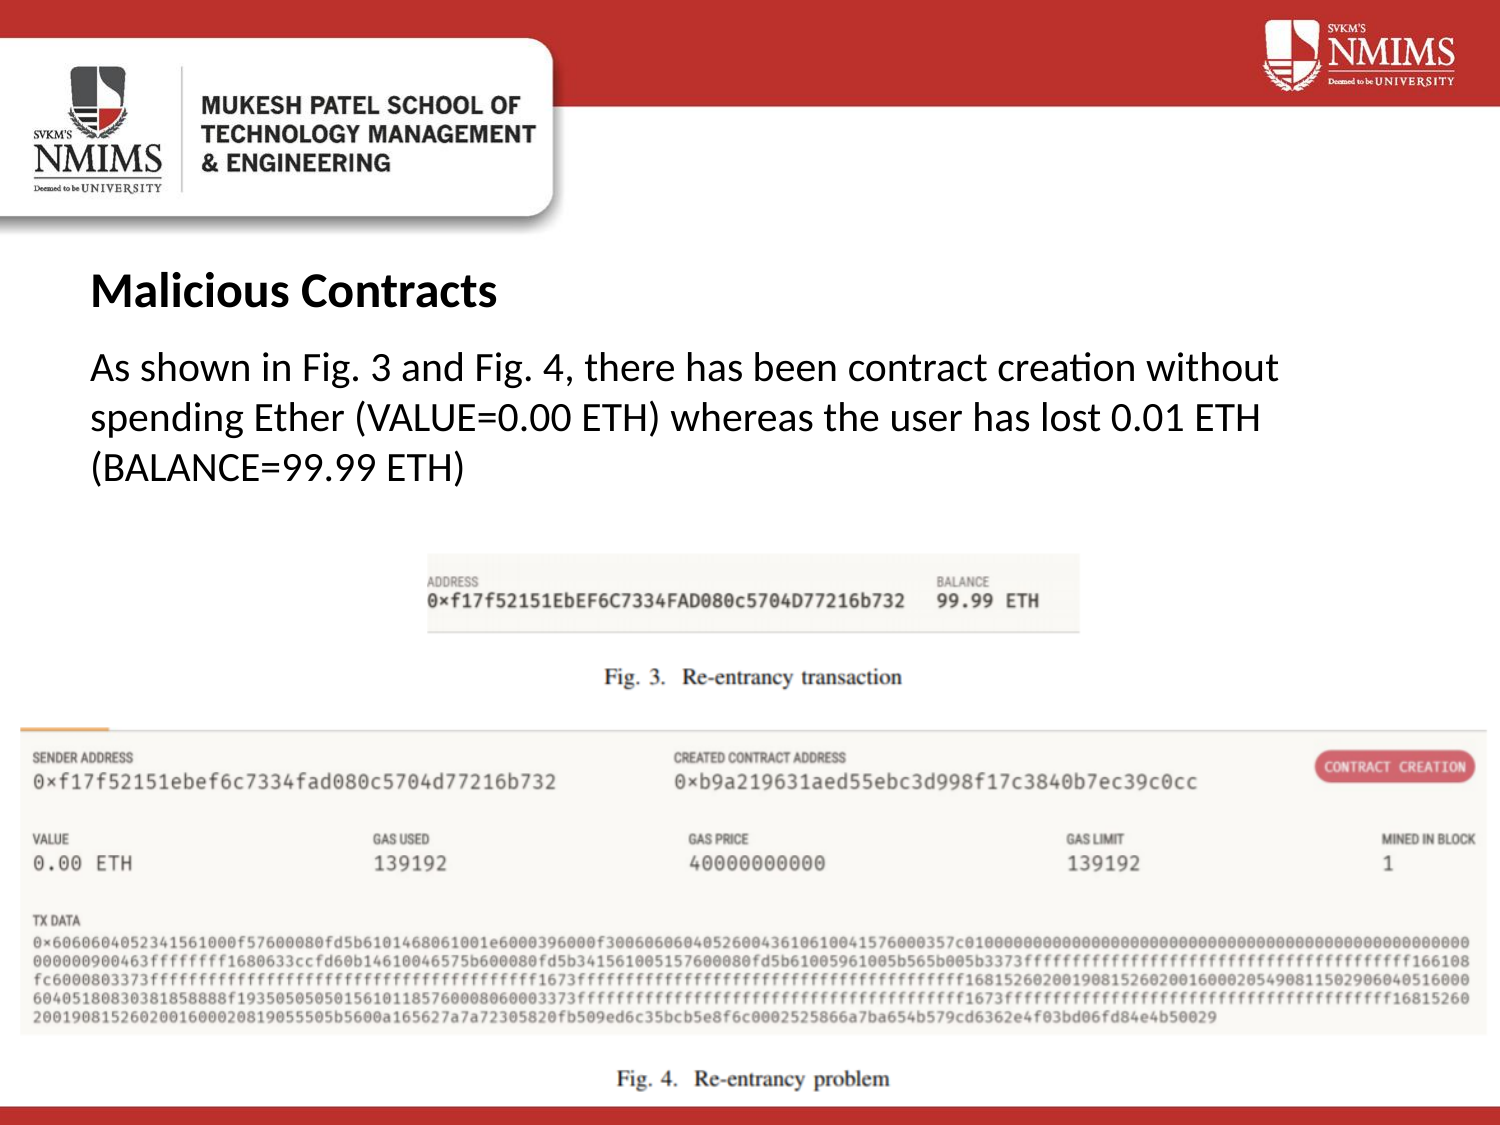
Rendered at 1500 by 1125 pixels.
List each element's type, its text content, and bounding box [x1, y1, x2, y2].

title Malicious Contracts [75, 212, 1425, 324]
picture [0, 0, 1500, 1125]
list As shown in Fig. 3 and Fig. 4, there has been contract creation without spending Ether (VALUE=0.00 ETH) whereas the user has lost 0.01 ETH (BALANCE=99.99 ETH) [75, 324, 1425, 518]
